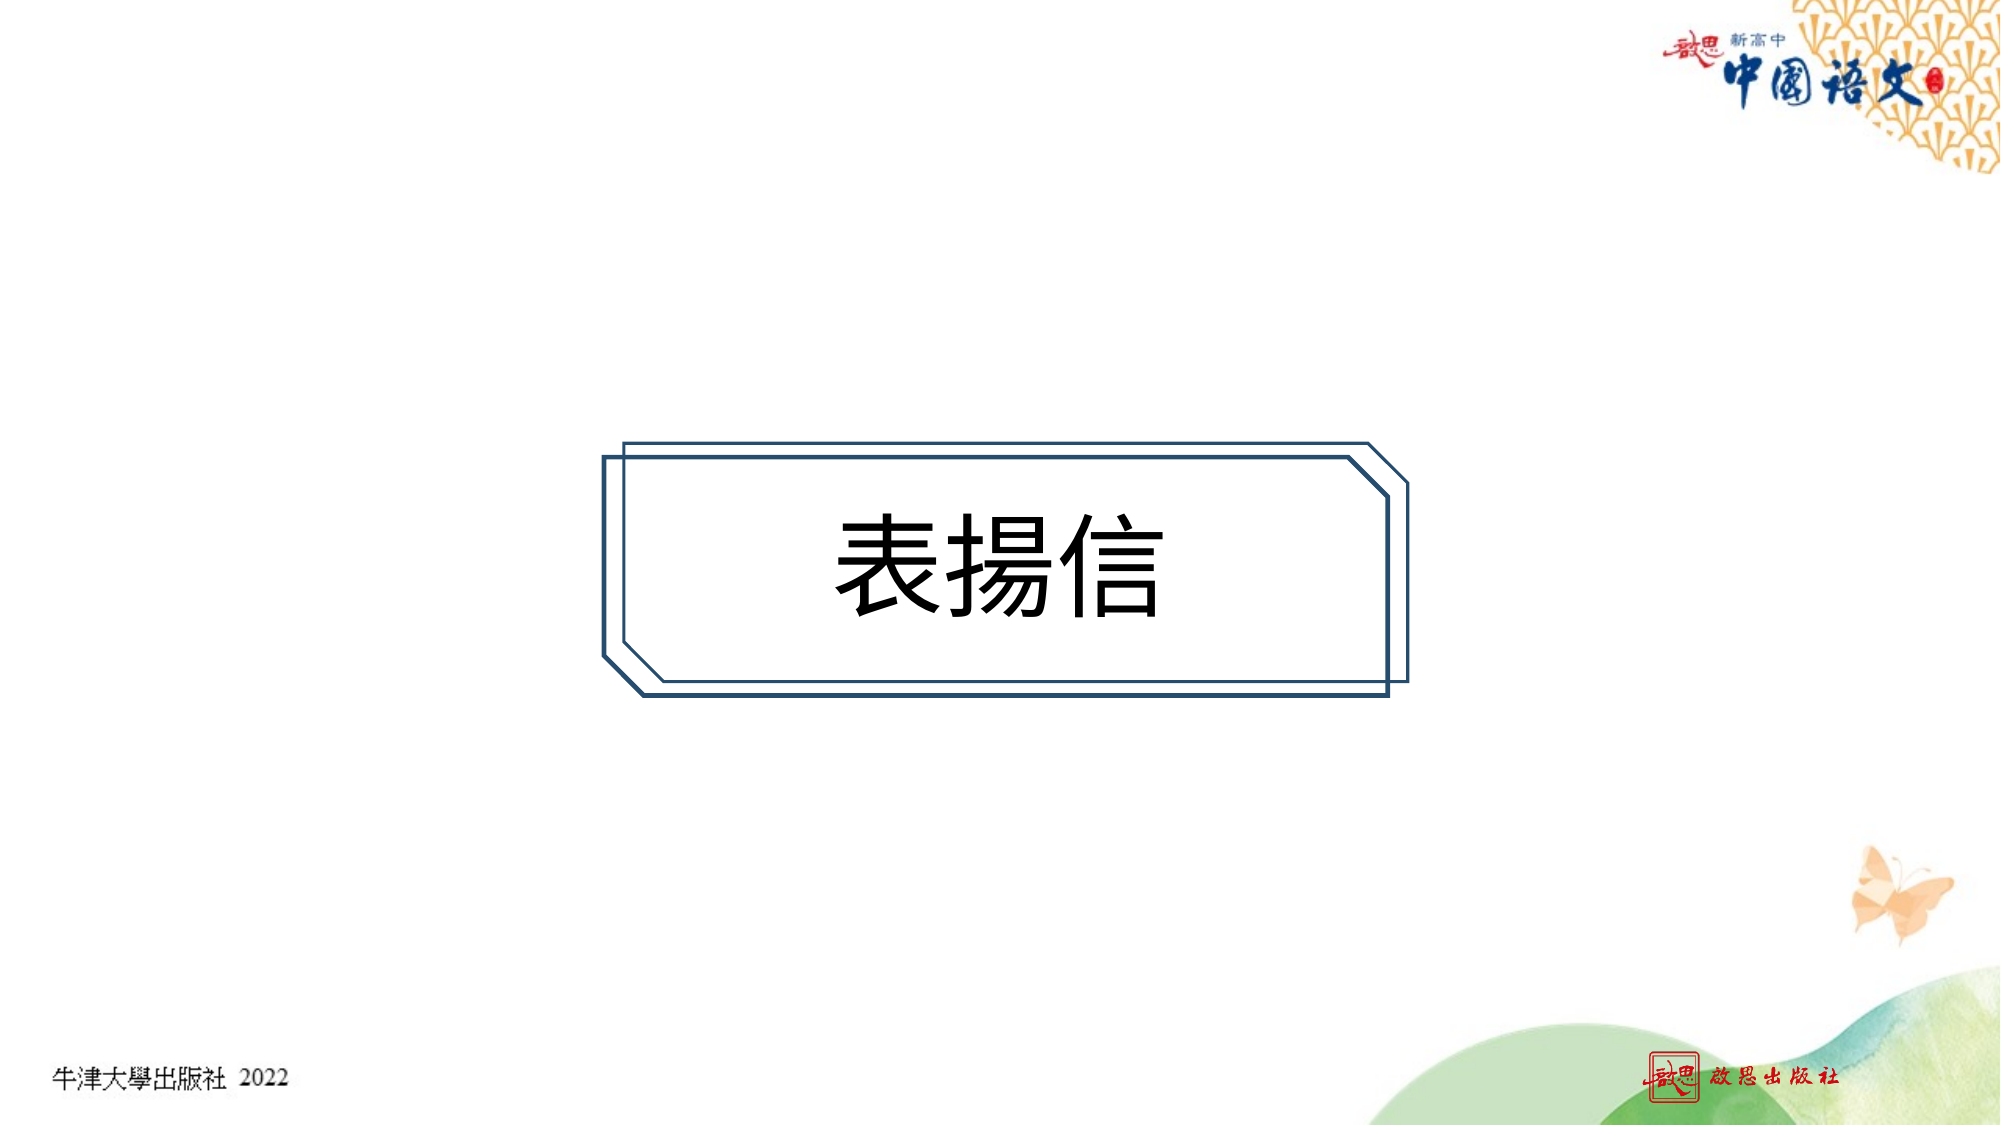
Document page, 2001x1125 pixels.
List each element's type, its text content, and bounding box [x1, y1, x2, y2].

text_box [622, 442, 1409, 683]
text_box [602, 456, 1389, 697]
picture [0, 0, 2001, 1125]
text_box 表揚信 [430, 422, 1570, 641]
